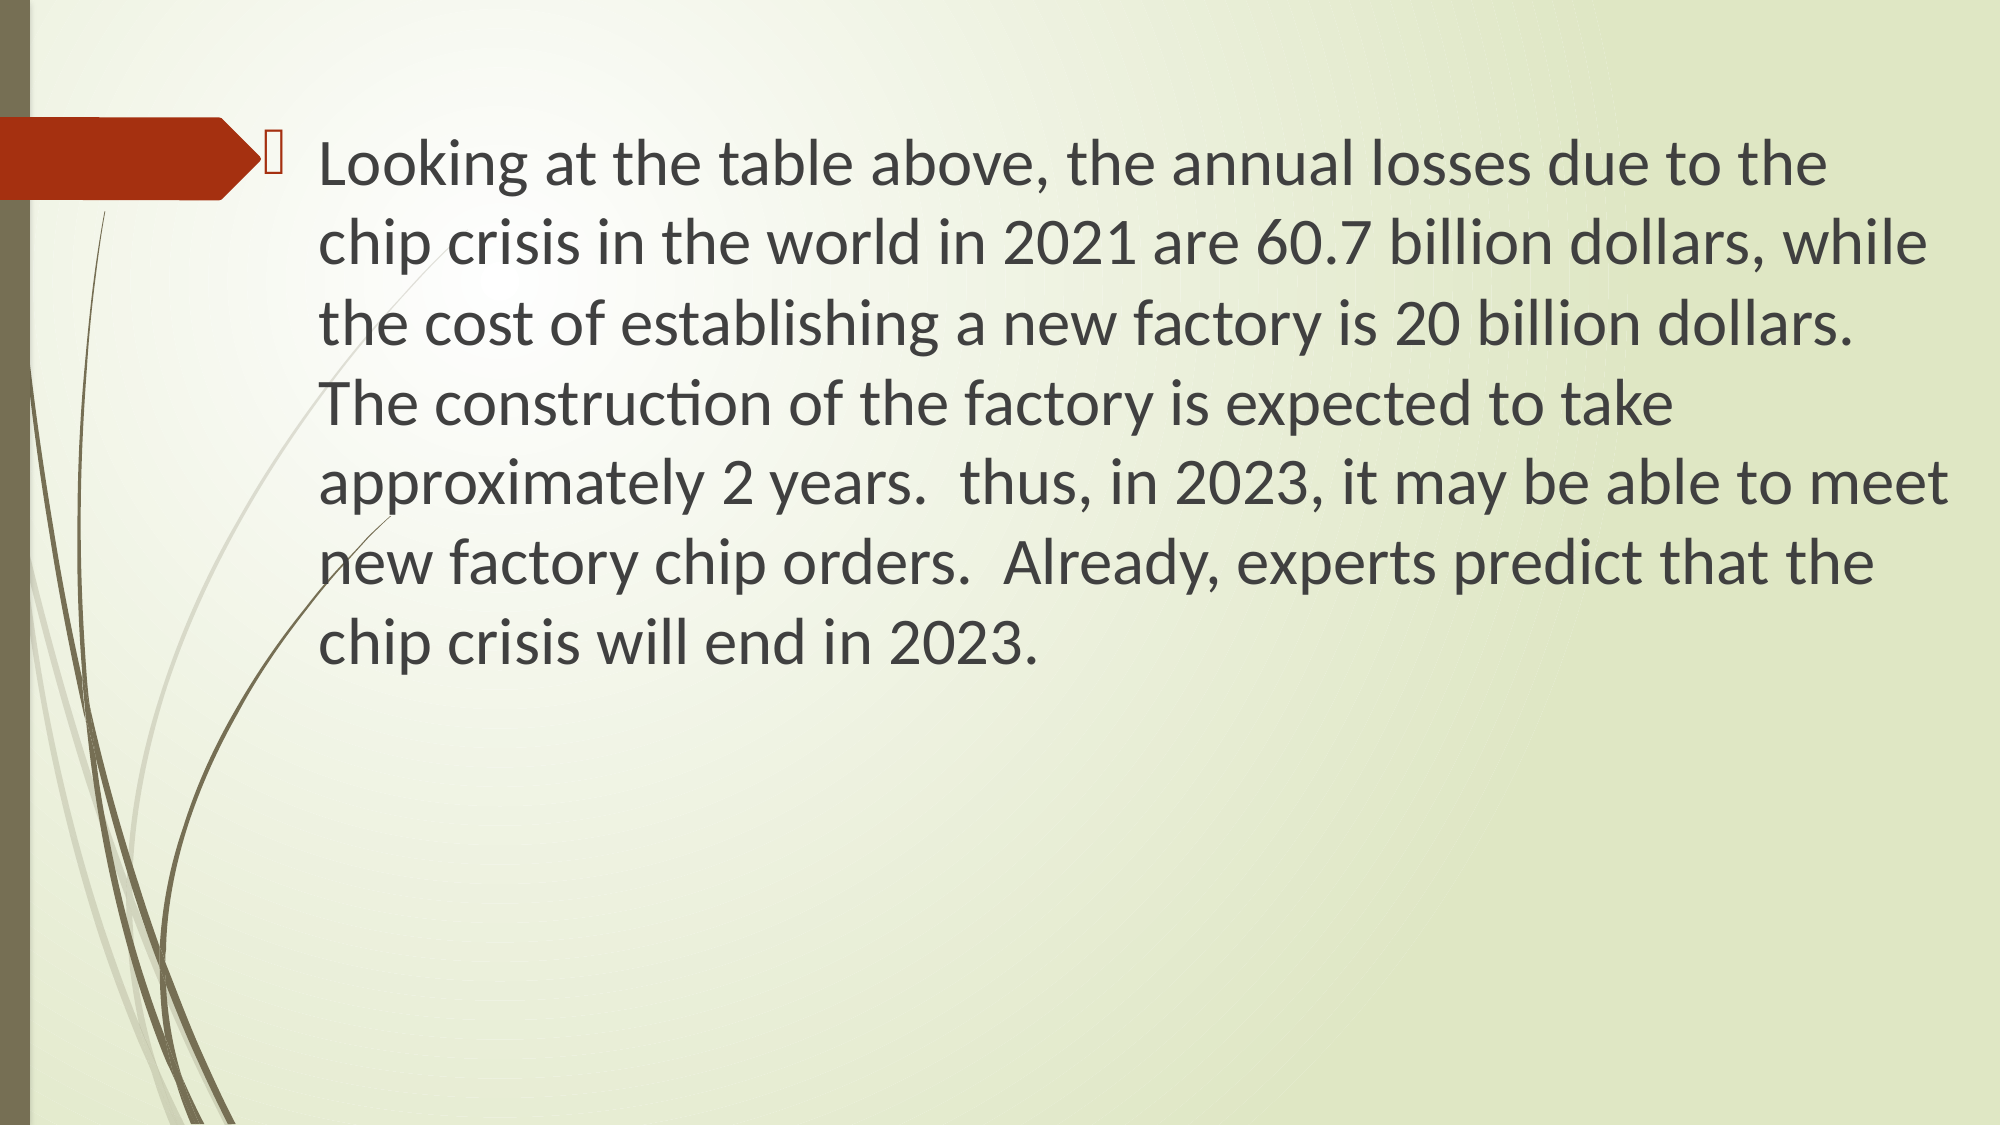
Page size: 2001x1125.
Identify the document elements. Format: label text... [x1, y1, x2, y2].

list Looking at the table above, the annual losses due to the chip crisis in the world in 2021 are 60.7 billion dollars, while the cost of establishing a new factory is 20 billion dollars. The construction of the factory is expected to take approximately 2 years. thus, in 2023, it may be able to meet new factory chip orders. Already, experts predict that the chip crisis will end in 2023. [247, 110, 1973, 1015]
